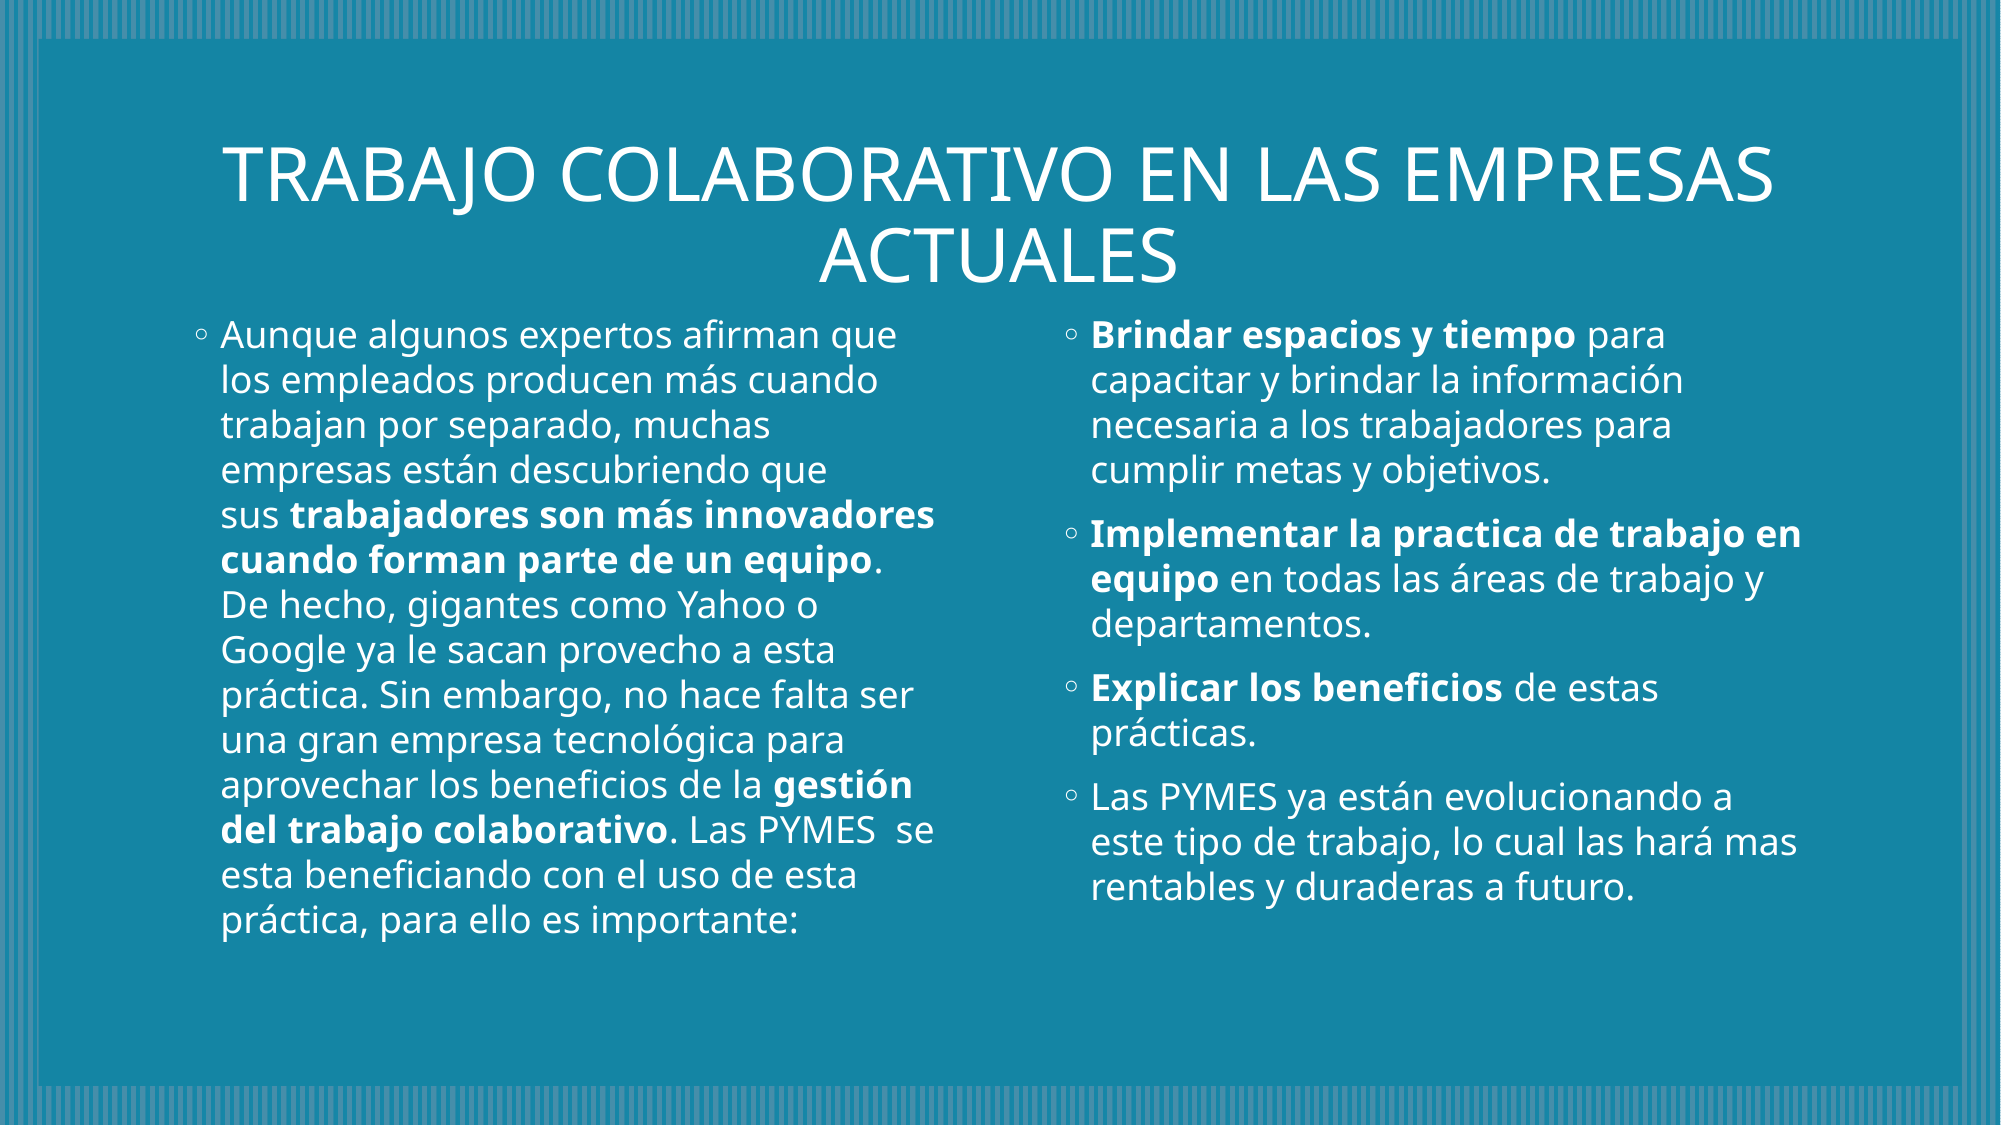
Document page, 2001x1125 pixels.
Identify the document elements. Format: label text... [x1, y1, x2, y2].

list Aunque algunos expertos afirman que los empleados producen más cuando trabajan por separado, muchas empresas están descubriendo que sus trabajadores son más innovadores cuando forman parte de un equipo. De hecho, gigantes como Yahoo o Google ya le sacan provecho a esta práctica. Sin embargo, no hace falta ser una gran empresa tecnológica para aprovechar los beneficios de la gestión del trabajo colaborativo. Las PYMES se esta beneficiando con el uso de esta práctica, para ello es importante: [175, 303, 956, 1029]
title TRABAJO COLABORATIVO EN LAS EMPRESAS ACTUALES [174, 105, 1825, 331]
list Brindar espacios y tiempo para capacitar y brindar la información necesaria a los trabajadores para cumplir metas y objetivos. Implementar la practica de trabajo en equipo en todas las áreas de trabajo y departamentos. Explicar los beneficios de estas prácticas. Las PYMES ya están evolucionando a este tipo de trabajo, lo cual las hará mas rentables y duraderas a futuro. [1045, 303, 1826, 978]
